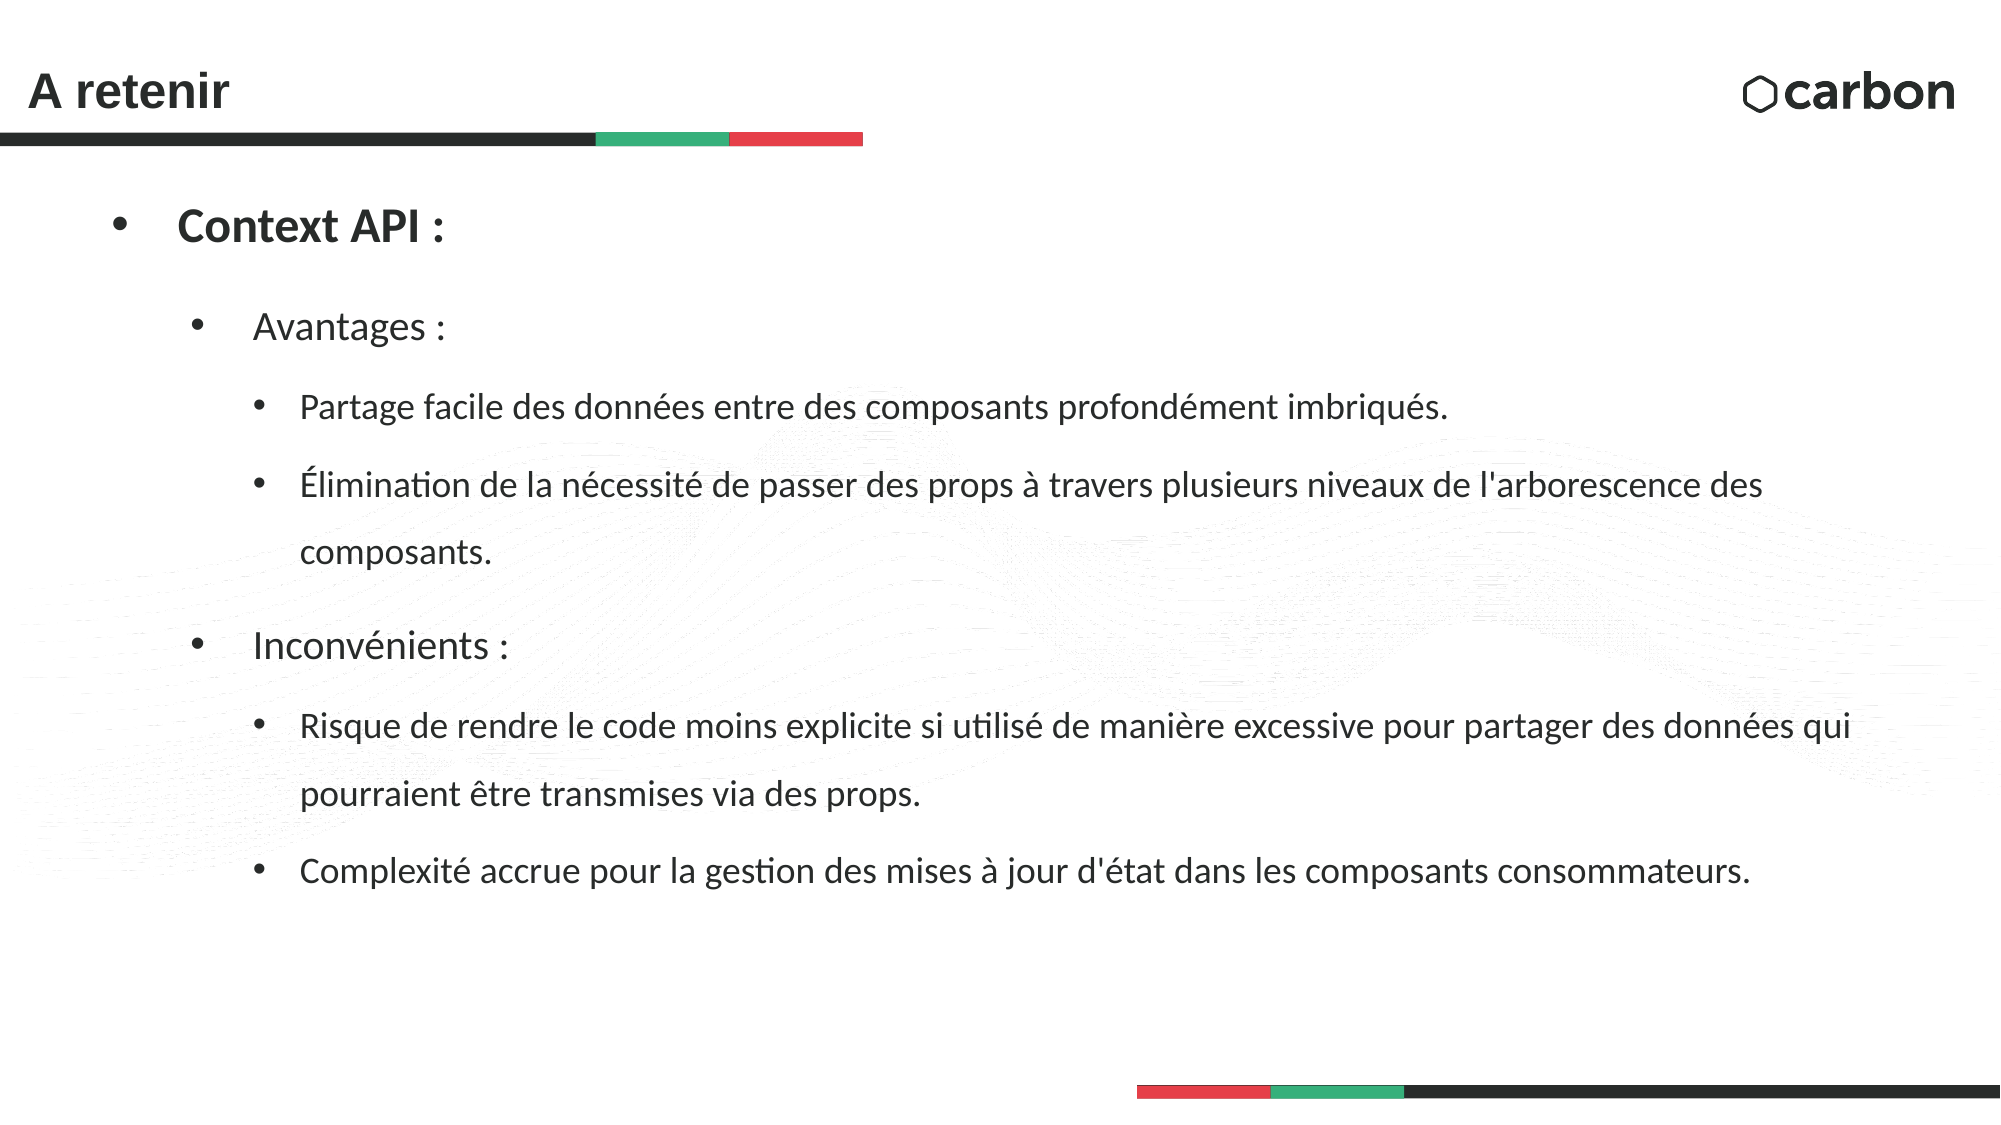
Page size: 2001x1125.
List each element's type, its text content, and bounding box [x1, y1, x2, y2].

list Context API : Avantages : Partage facile des données entre des composants profondément imbriqués. Élimination de la nécessité de passer des props à travers plusieurs niveaux de l'arborescence des composants. Inconvénients : Risque de rendre le code moins explicite si utilisé de manière excessive pour partager des données qui pourraient être transmises via des props. Complexité accrue pour la gestion des mises à jour d'état dans les composants consommateurs. [87, 191, 1892, 1005]
title A retenir [12, 52, 1712, 133]
picture [1743, 71, 1954, 113]
